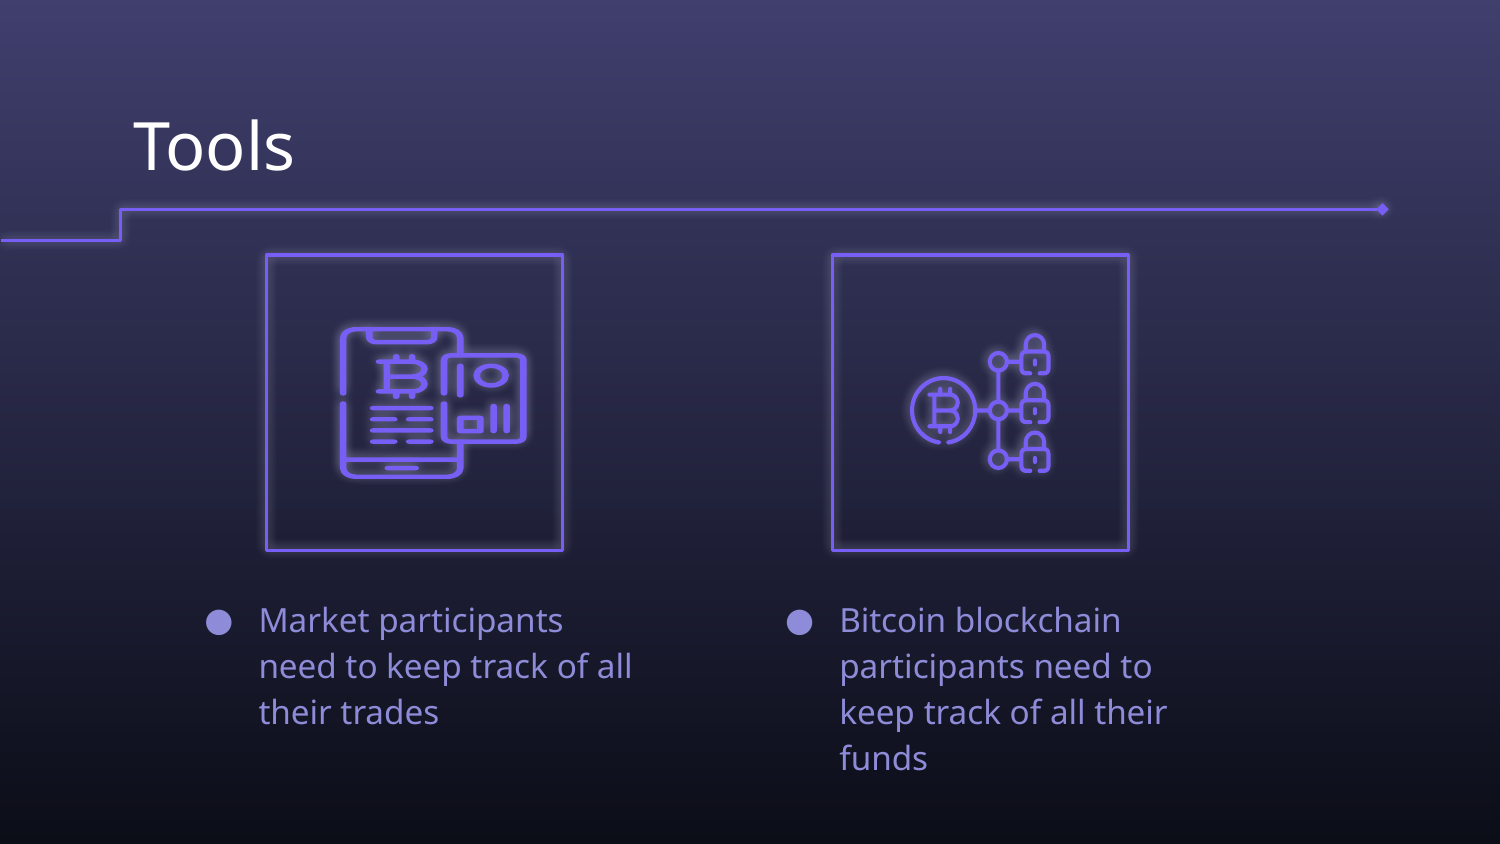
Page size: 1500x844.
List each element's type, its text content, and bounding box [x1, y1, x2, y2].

text_box Market participants need to keep track of all their trades [168, 578, 661, 746]
text_box [266, 255, 563, 551]
title Tools [118, 88, 1382, 183]
text_box [832, 255, 1129, 551]
text_box [339, 327, 527, 479]
text_box [909, 333, 1051, 473]
text_box Bitcoin blockchain participants need to keep track of all their funds [749, 578, 1242, 792]
